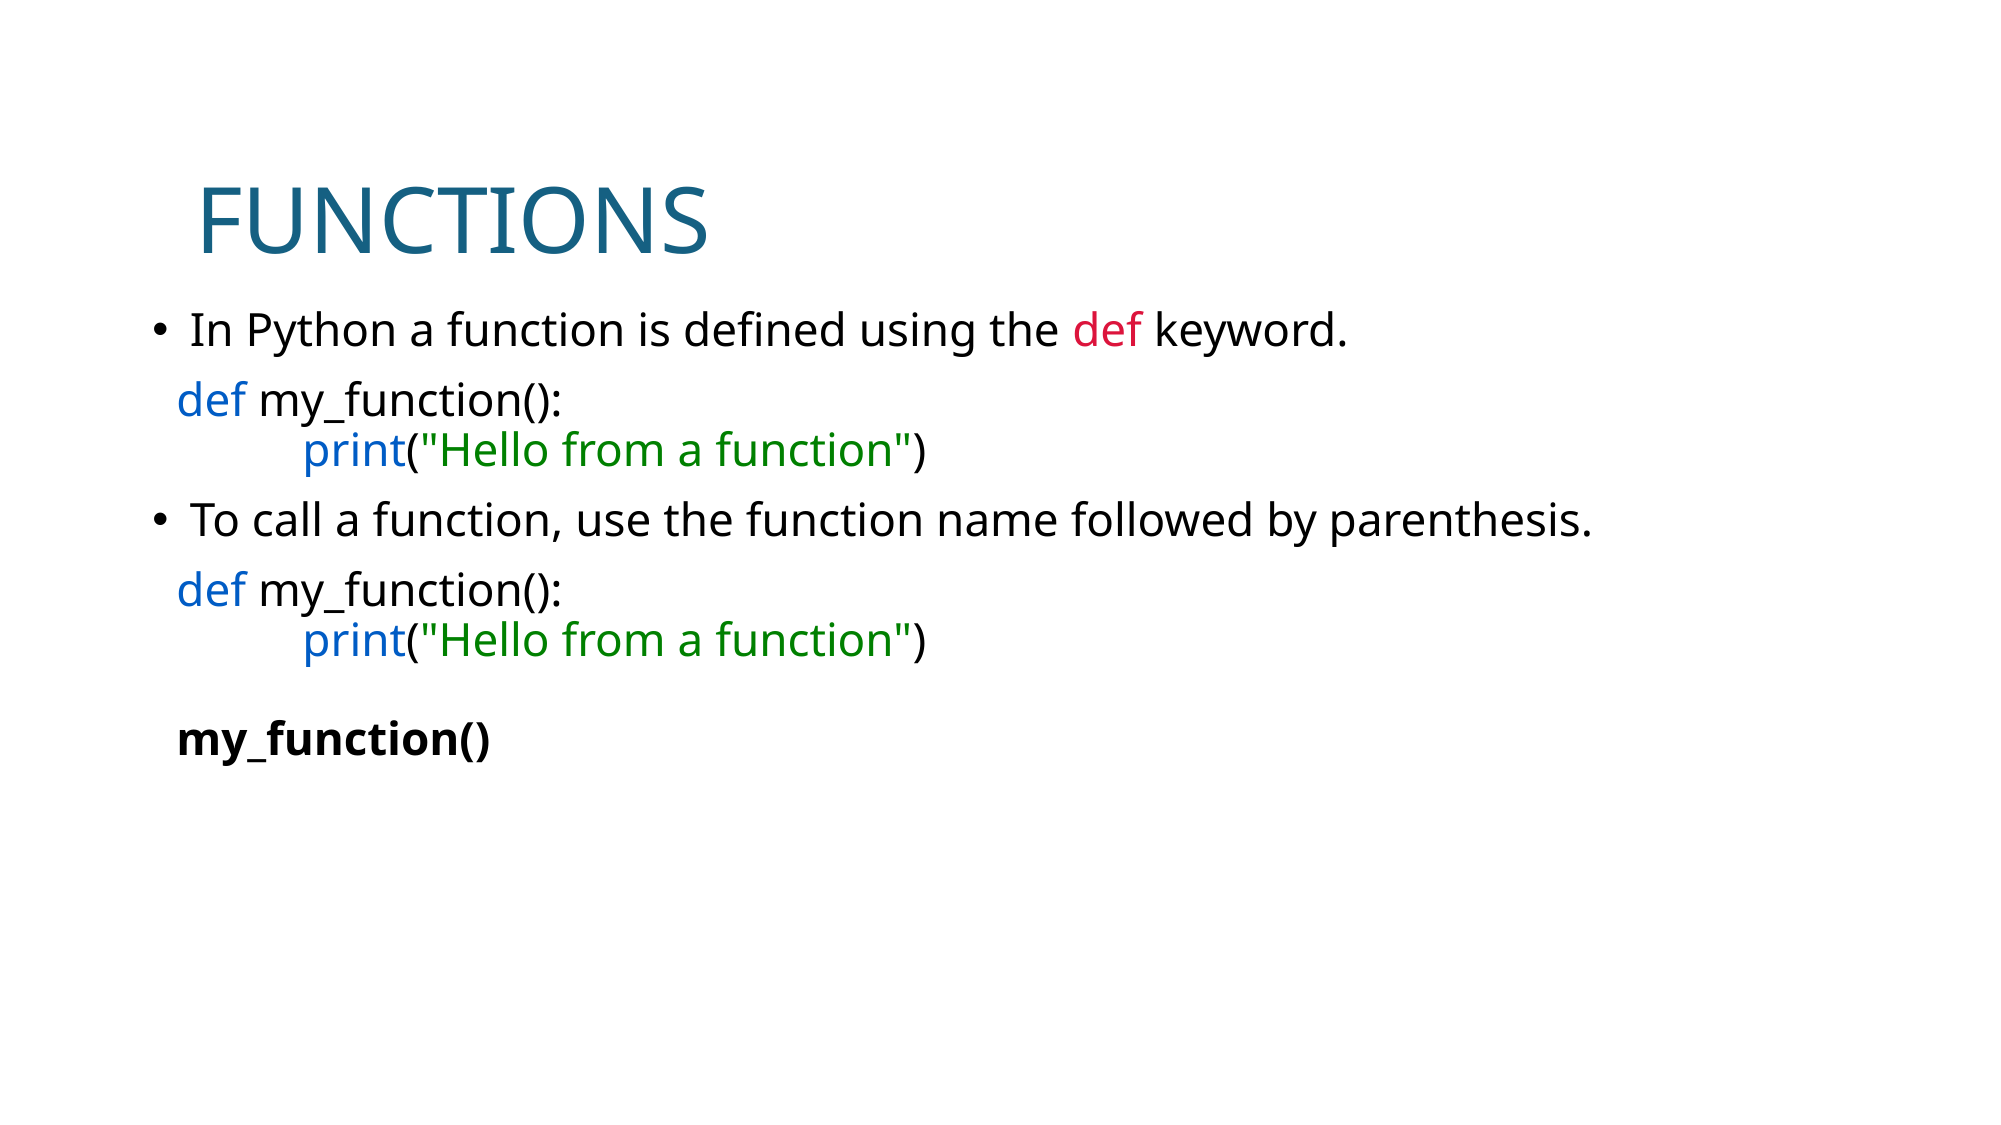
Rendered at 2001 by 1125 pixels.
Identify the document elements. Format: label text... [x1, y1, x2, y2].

title FUNCTIONS [180, 162, 1830, 285]
list In Python a function is defined using the def keyword. def my_function(): print("Hello from a function") To call a function, use the function name followed by parenthesis. def my_function(): print("Hello from a function") my_function() [137, 299, 1863, 1014]
